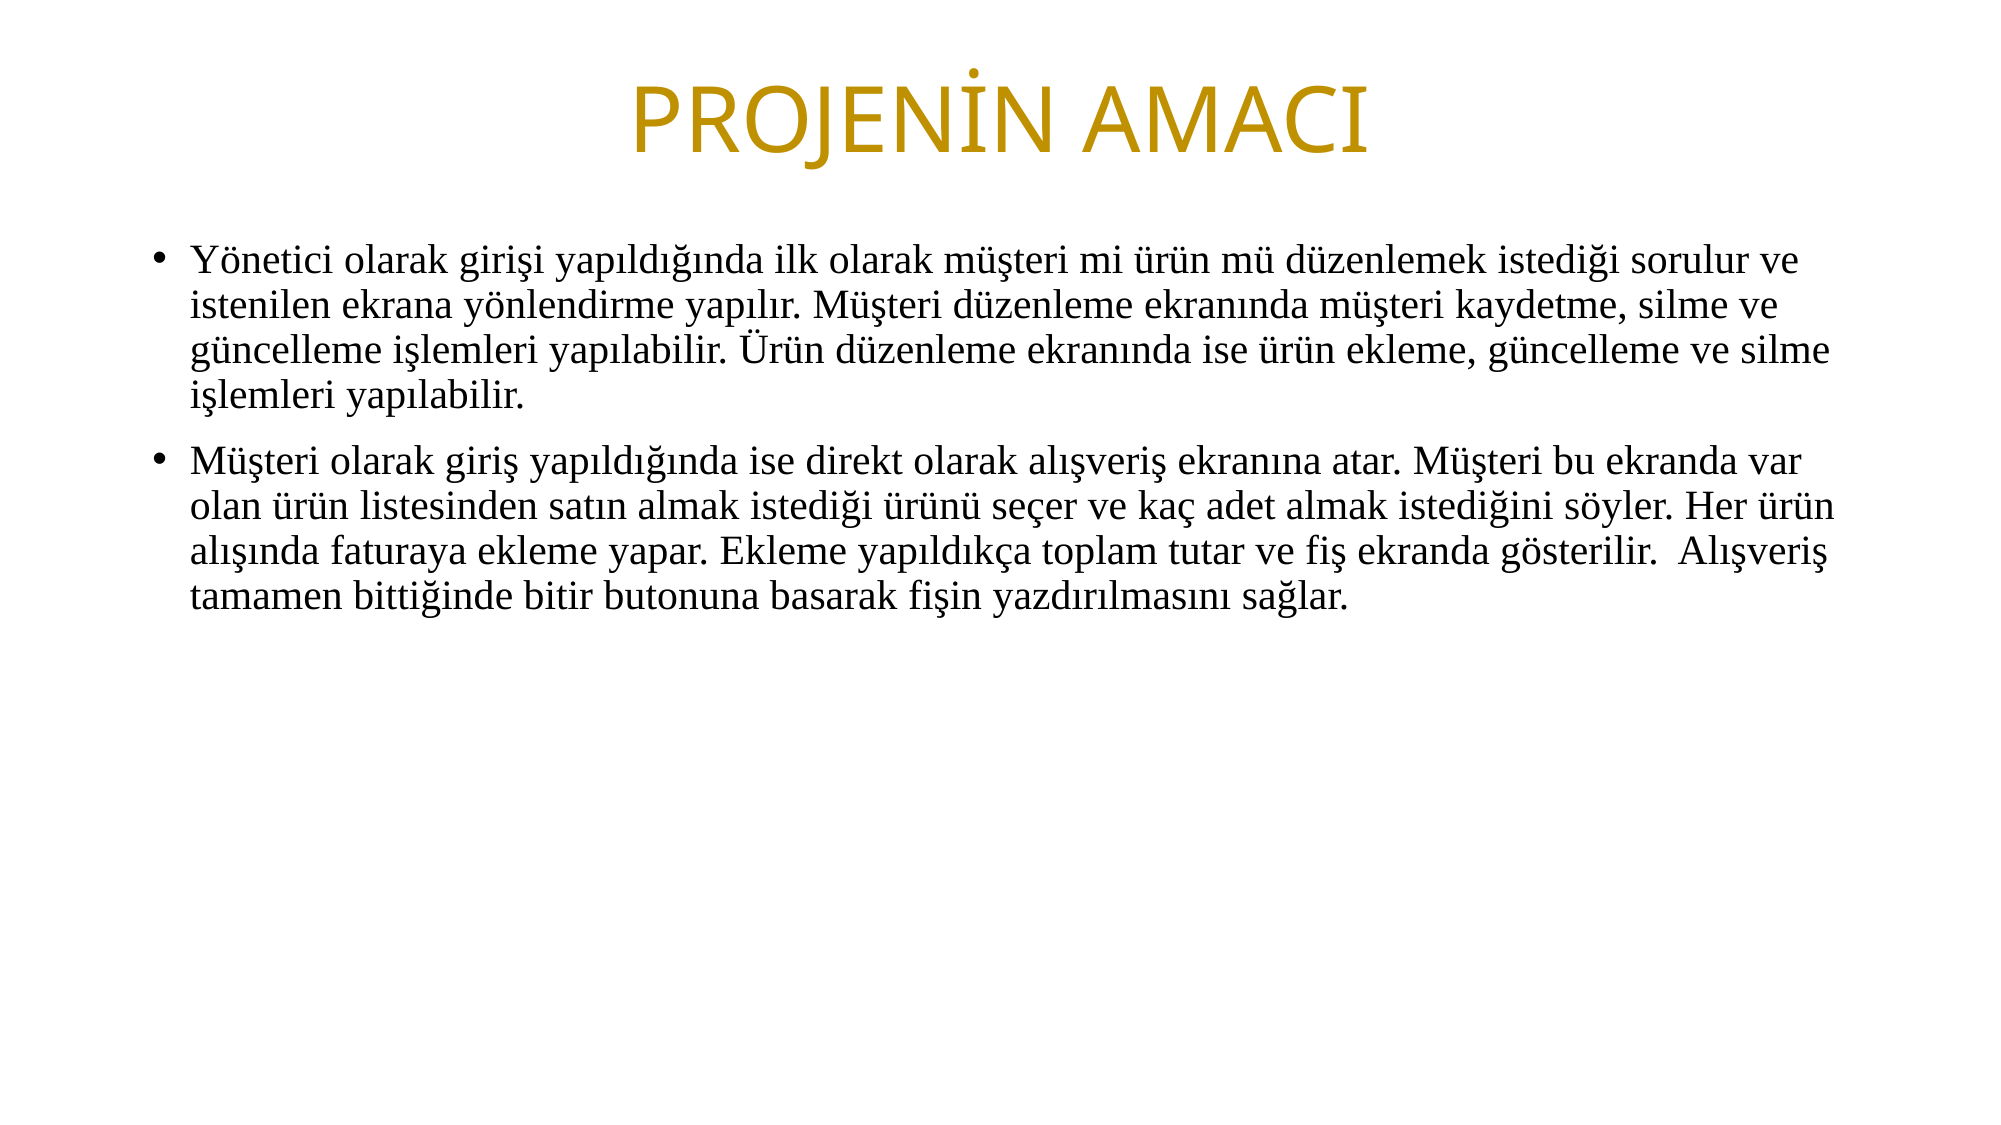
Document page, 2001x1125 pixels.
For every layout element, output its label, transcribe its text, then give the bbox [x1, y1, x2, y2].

title PROJENİN AMACI [137, 59, 1863, 186]
list Yönetici olarak girişi yapıldığında ilk olarak müşteri mi ürün mü düzenlemek istediği sorulur ve istenilen ekrana yönlendirme yapılır. Müşteri düzenleme ekranında müşteri kaydetme, silme ve güncelleme işlemleri yapılabilir. Ürün düzenleme ekranında ise ürün ekleme, güncelleme ve silme işlemleri yapılabilir. Müşteri olarak giriş yapıldığında ise direkt olarak alışveriş ekranına atar. Müşteri bu ekranda var olan ürün listesinden satın almak istediği ürünü seçer ve kaç adet almak istediğini söyler. Her ürün alışında faturaya ekleme yapar. Ekleme yapıldıkça toplam tutar ve fiş ekranda gösterilir. Alışveriş tamamen bittiğinde bitir butonuna basarak fişin yazdırılmasını sağlar. [137, 229, 1863, 704]
